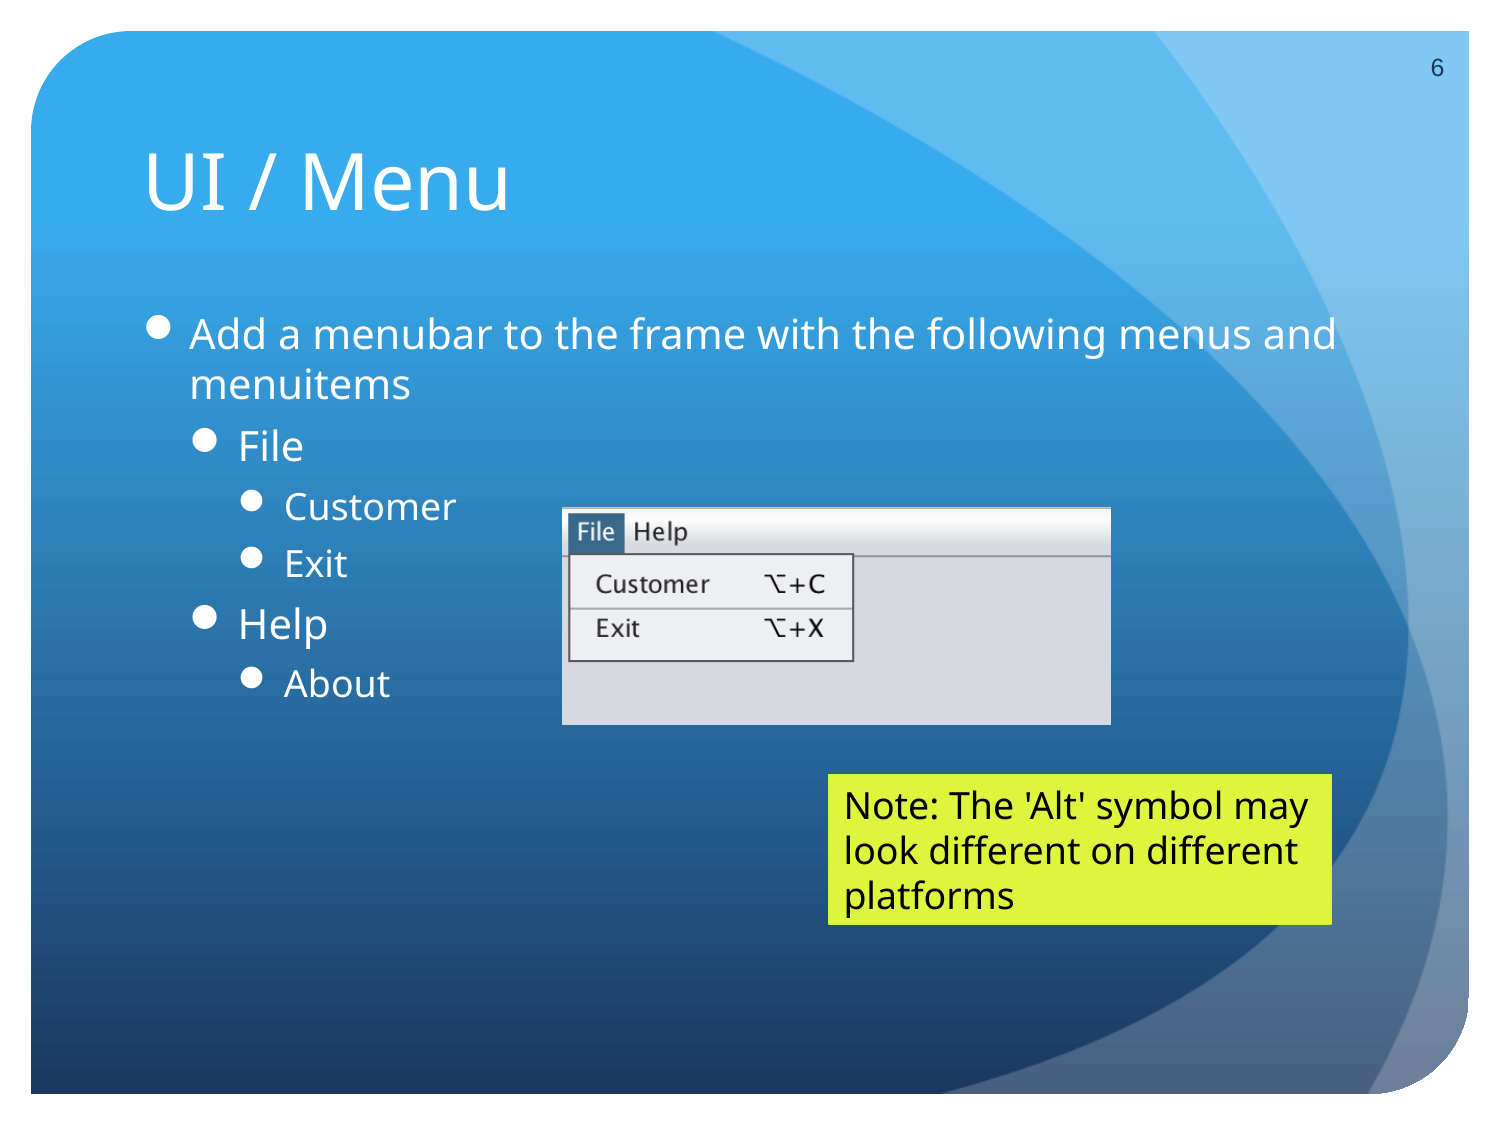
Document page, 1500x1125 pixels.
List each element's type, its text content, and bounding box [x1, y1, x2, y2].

title UI / Menu [127, 62, 1372, 234]
picture [24, 30, 1473, 1094]
list Add a menubar to the frame with the following menus and menuitems File Customer Exit Help About [127, 299, 1372, 991]
slide_number 6 [1378, 36, 1460, 96]
text_box Note: The 'Alt' symbol may look different on different platforms [828, 774, 1332, 925]
